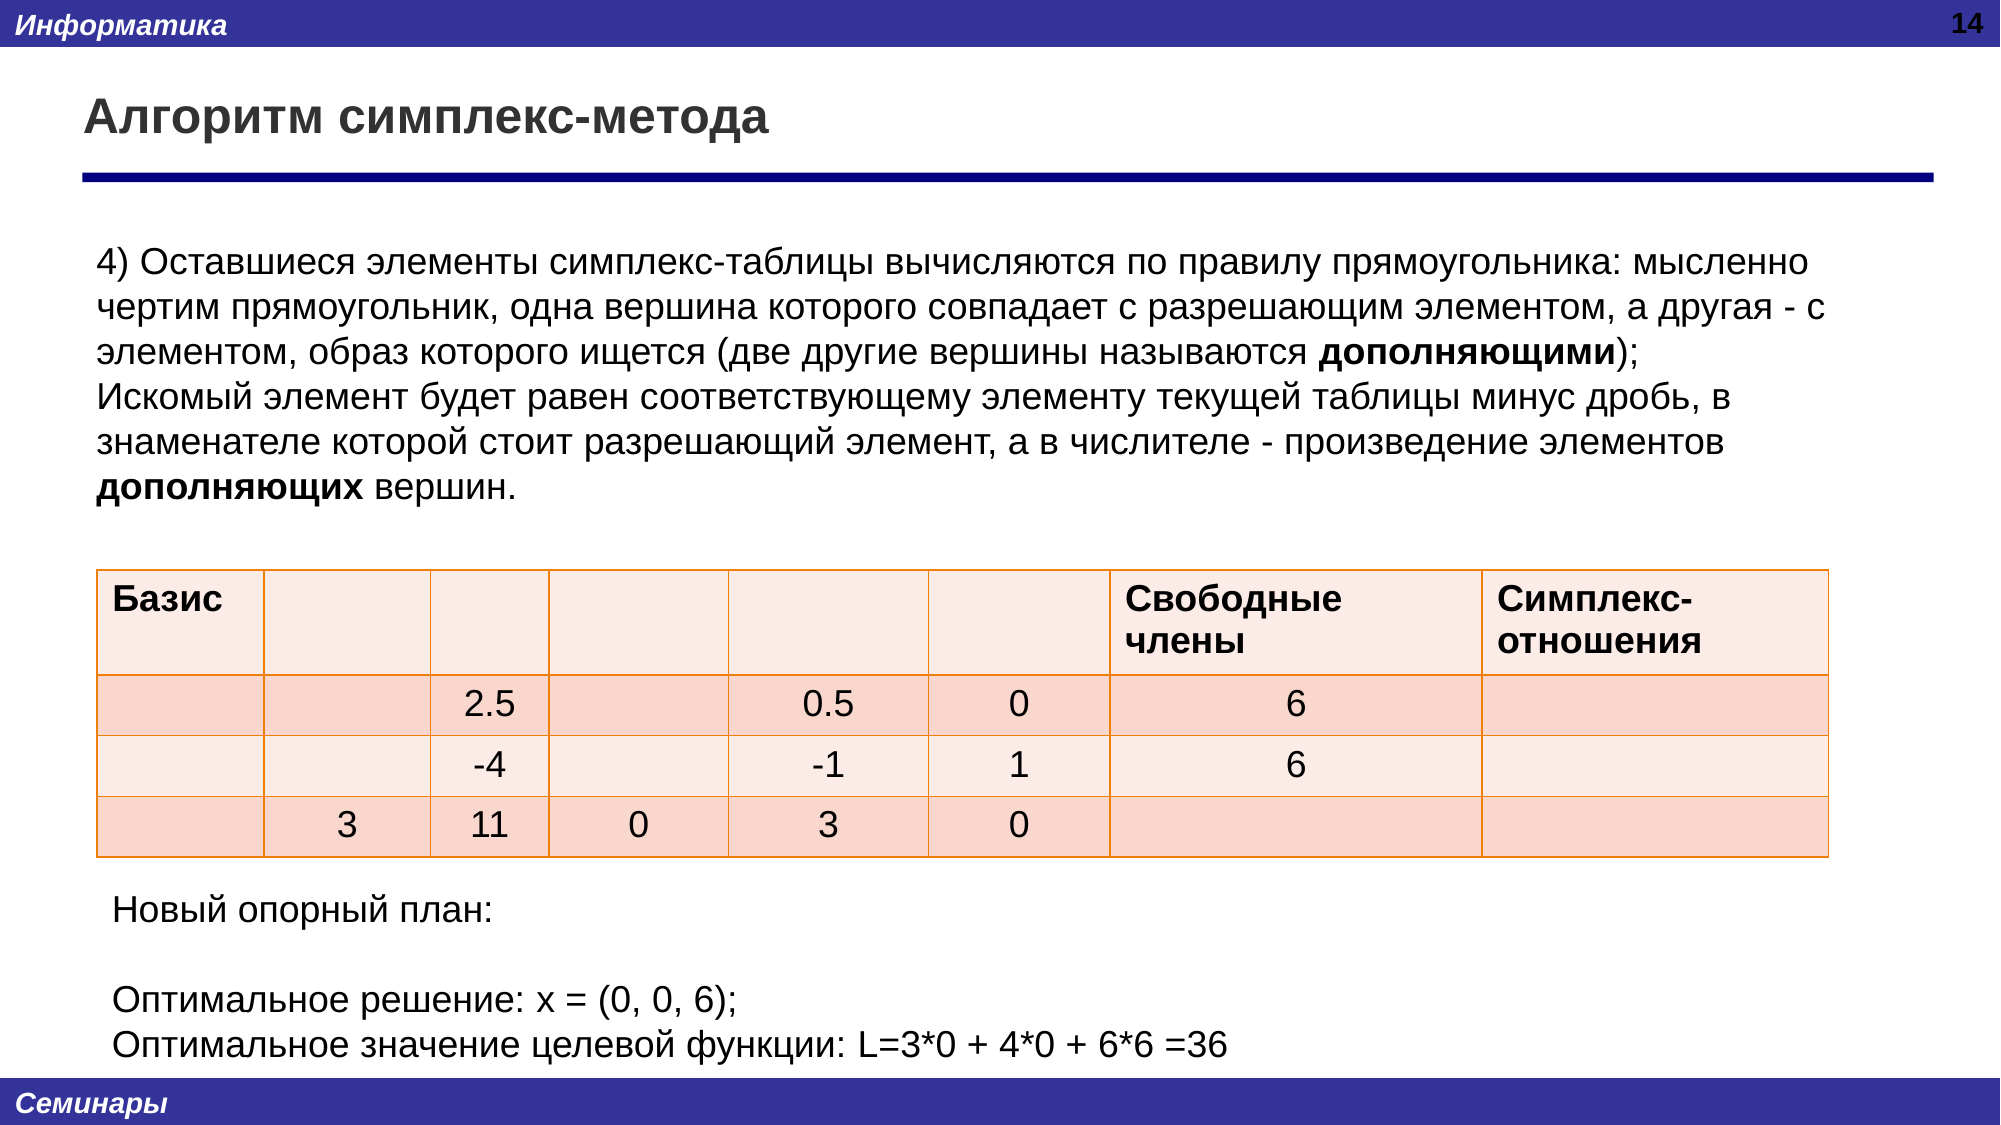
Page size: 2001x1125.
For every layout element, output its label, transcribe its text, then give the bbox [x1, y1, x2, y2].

title Алгоритм симплекс-метода [67, 49, 1900, 178]
text_box 4) Оставшиеся элементы симплекс-таблицы вычисляются по правилу прямоугольника: мысленно чертим прямоугольник, одна вершина которого совпадает с разрешающим элементом, а другая - с элементом, образ которого ищется (две другие вершины называются дополняющими); Искомый элемент будет равен соответствующему элементу текущей таблицы минус дробь, в знаменателе которой стоит разрешающий элемент, а в числителе - произведение элементов дополняющих вершин. [81, 229, 1900, 515]
slide_number 14 [1531, 0, 1999, 75]
